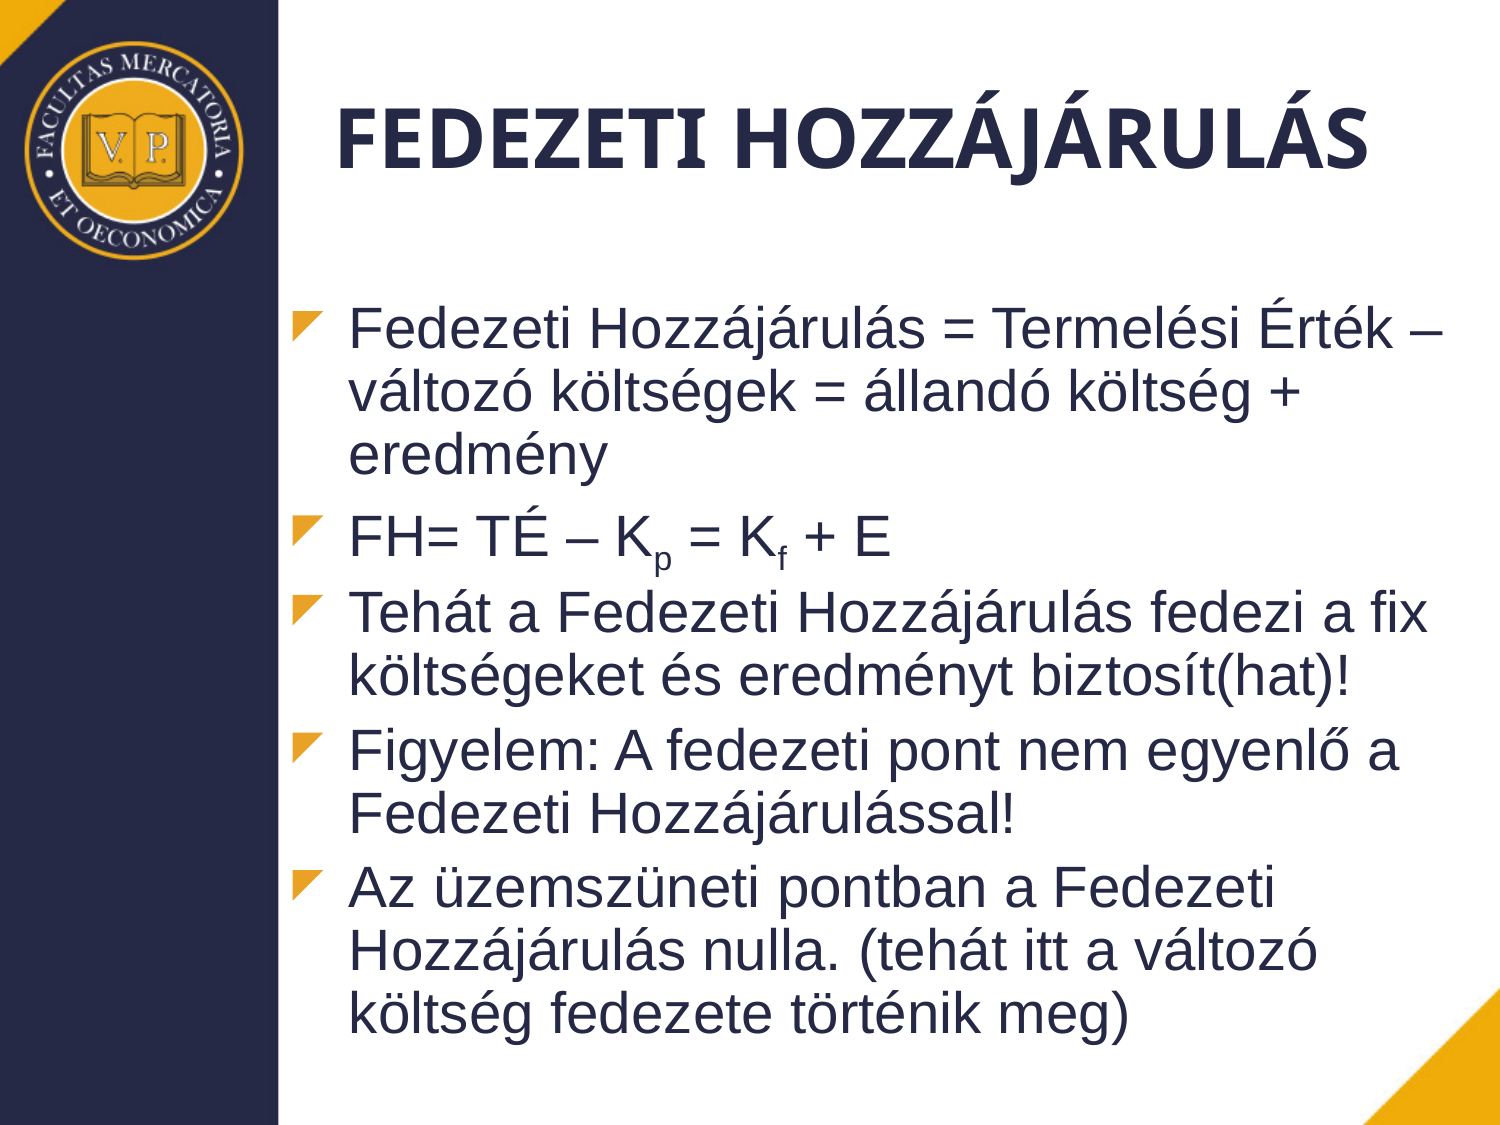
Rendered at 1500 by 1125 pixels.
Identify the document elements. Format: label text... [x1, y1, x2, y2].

list Fedezeti Hozzájárulás = Termelési Érték – változó költségek = állandó költség + eredmény FH= TÉ – Kp = Kf + E Tehát a Fedezeti Hozzájárulás fedezi a fix költségeket és eredményt biztosít(hat)! Figyelem: A fedezeti pont nem egyenlő a Fedezeti Hozzájárulással! Az üzemszüneti pontban a Fedezeti Hozzájárulás nulla. (tehát itt a változó költség fedezete történik meg) [277, 290, 1500, 946]
picture [0, 0, 1500, 1125]
title FEDEZETI HOZZÁJÁRULÁS [277, 78, 1427, 244]
